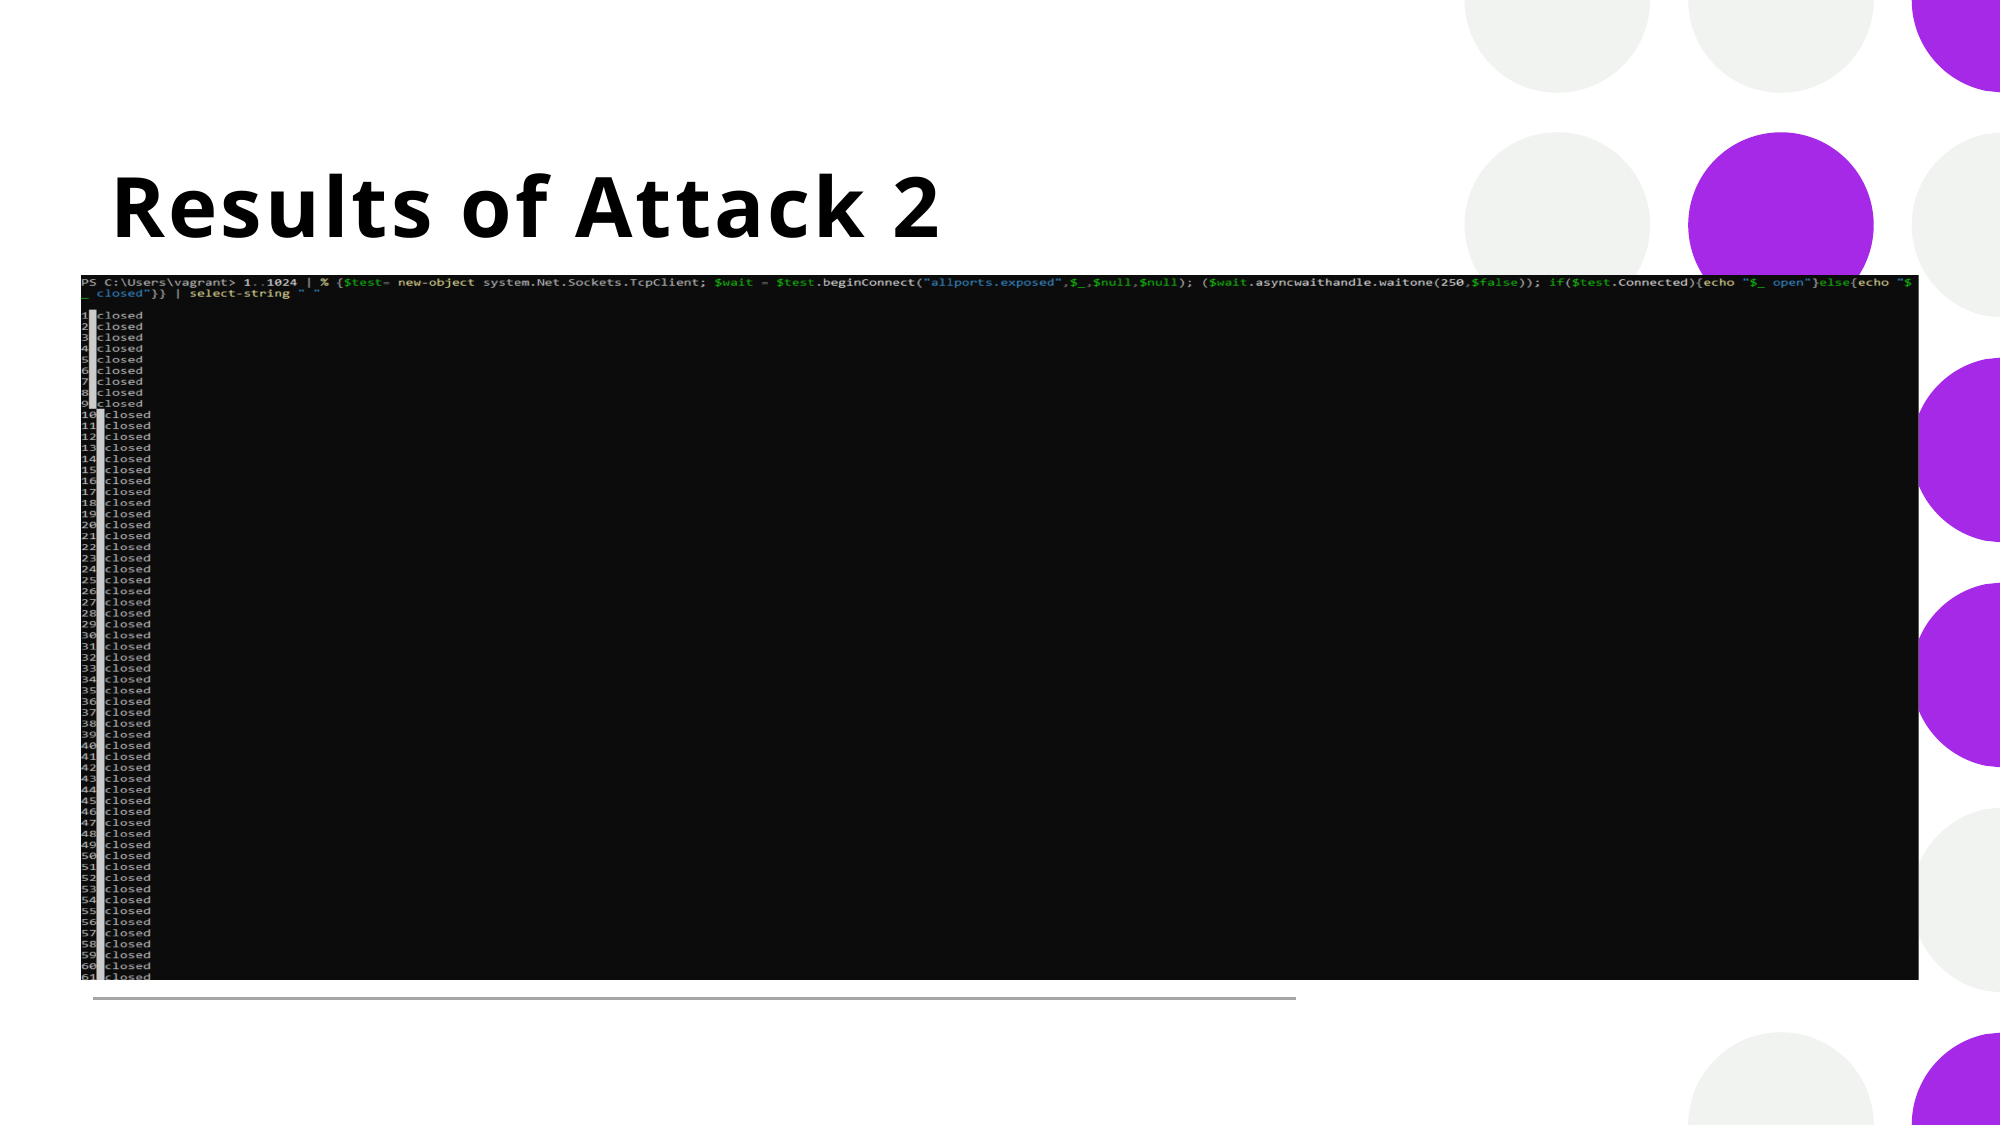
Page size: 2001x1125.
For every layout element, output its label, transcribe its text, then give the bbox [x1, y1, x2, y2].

title Results of Attack 2 [92, 126, 1297, 275]
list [81, 275, 1919, 980]
